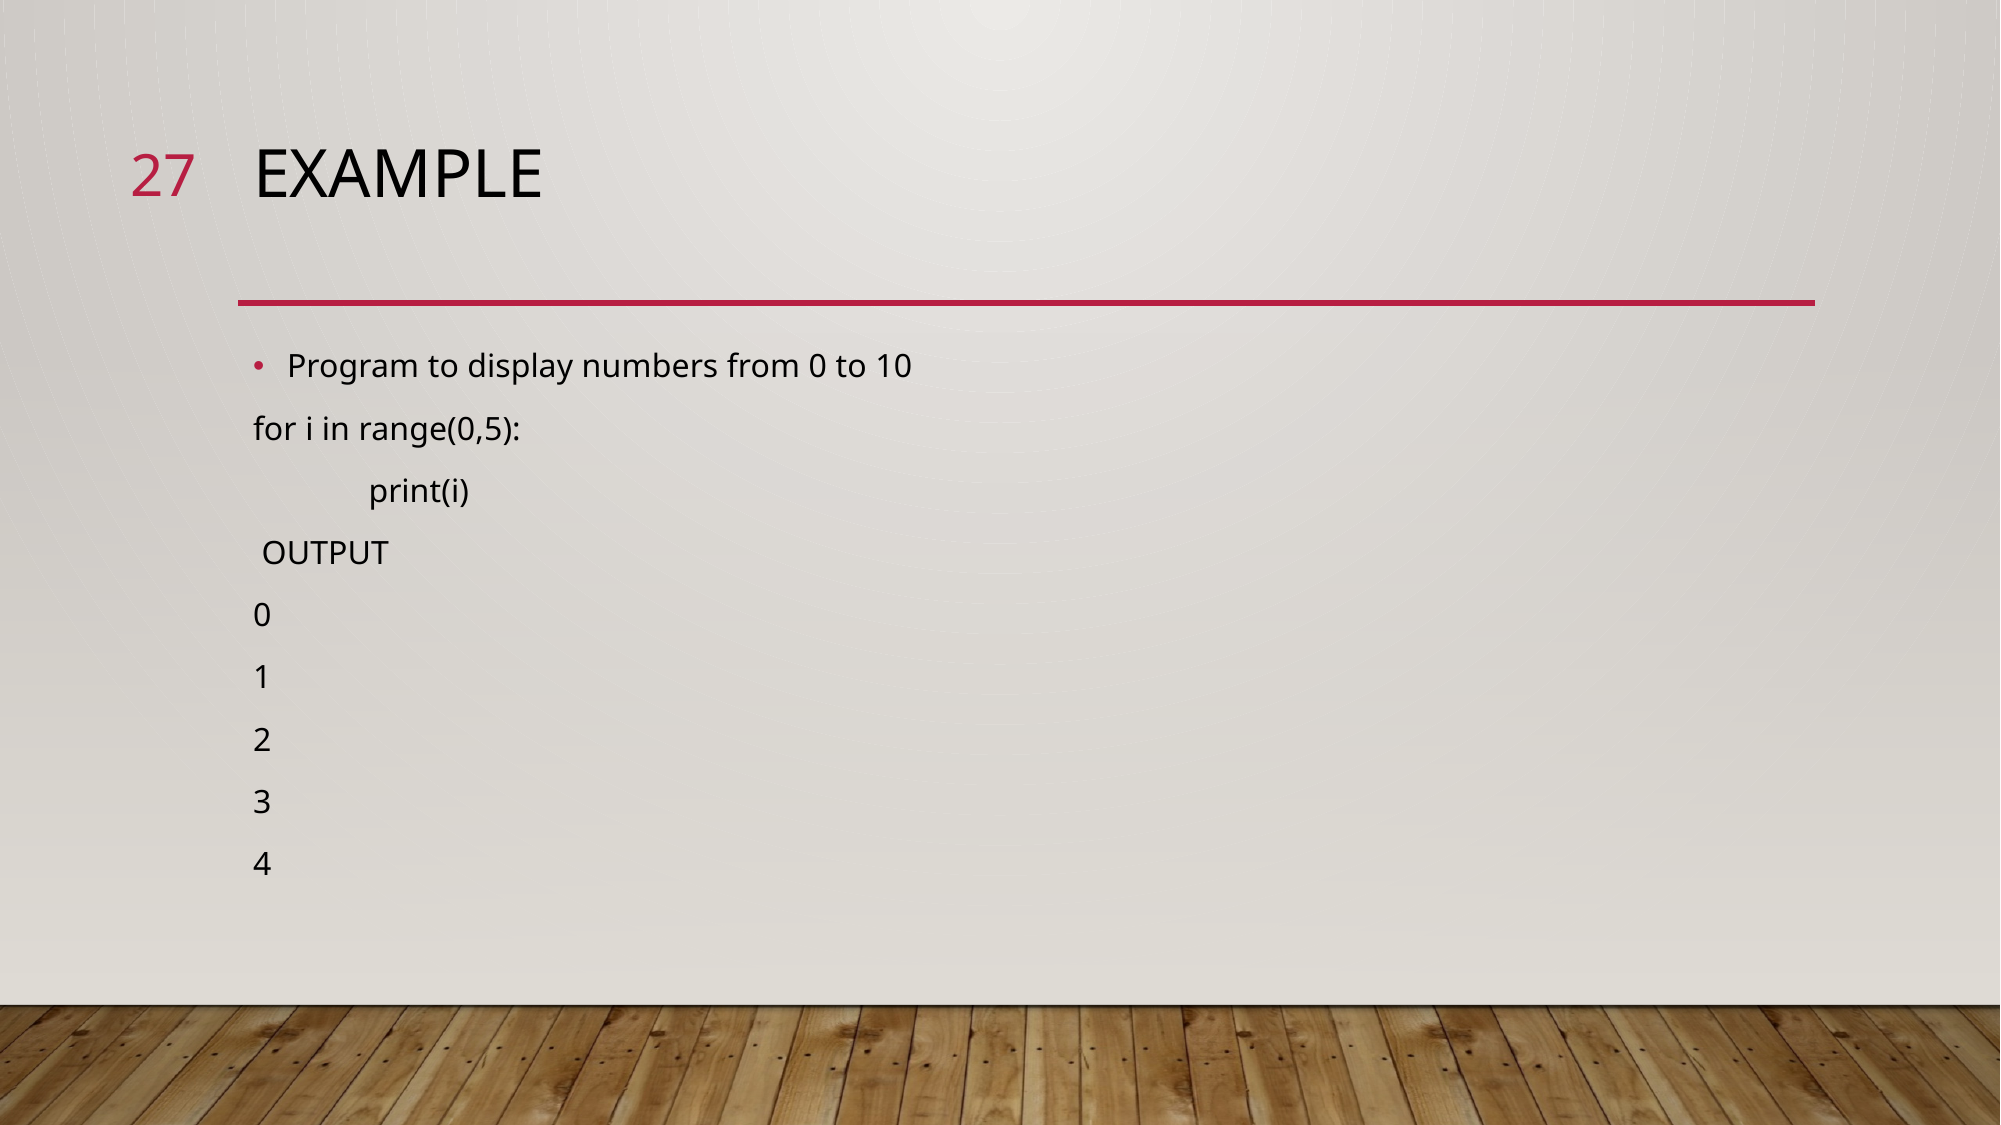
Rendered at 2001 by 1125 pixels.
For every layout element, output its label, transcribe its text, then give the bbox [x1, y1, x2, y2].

slide_number 27 [78, 131, 212, 214]
picture [0, 1005, 2000, 1125]
list Program to display numbers from 0 to 10 for i in range(0,5): print(i) OUTPUT 0 1 2 3 4 [238, 330, 1814, 897]
title example [238, 131, 1814, 305]
